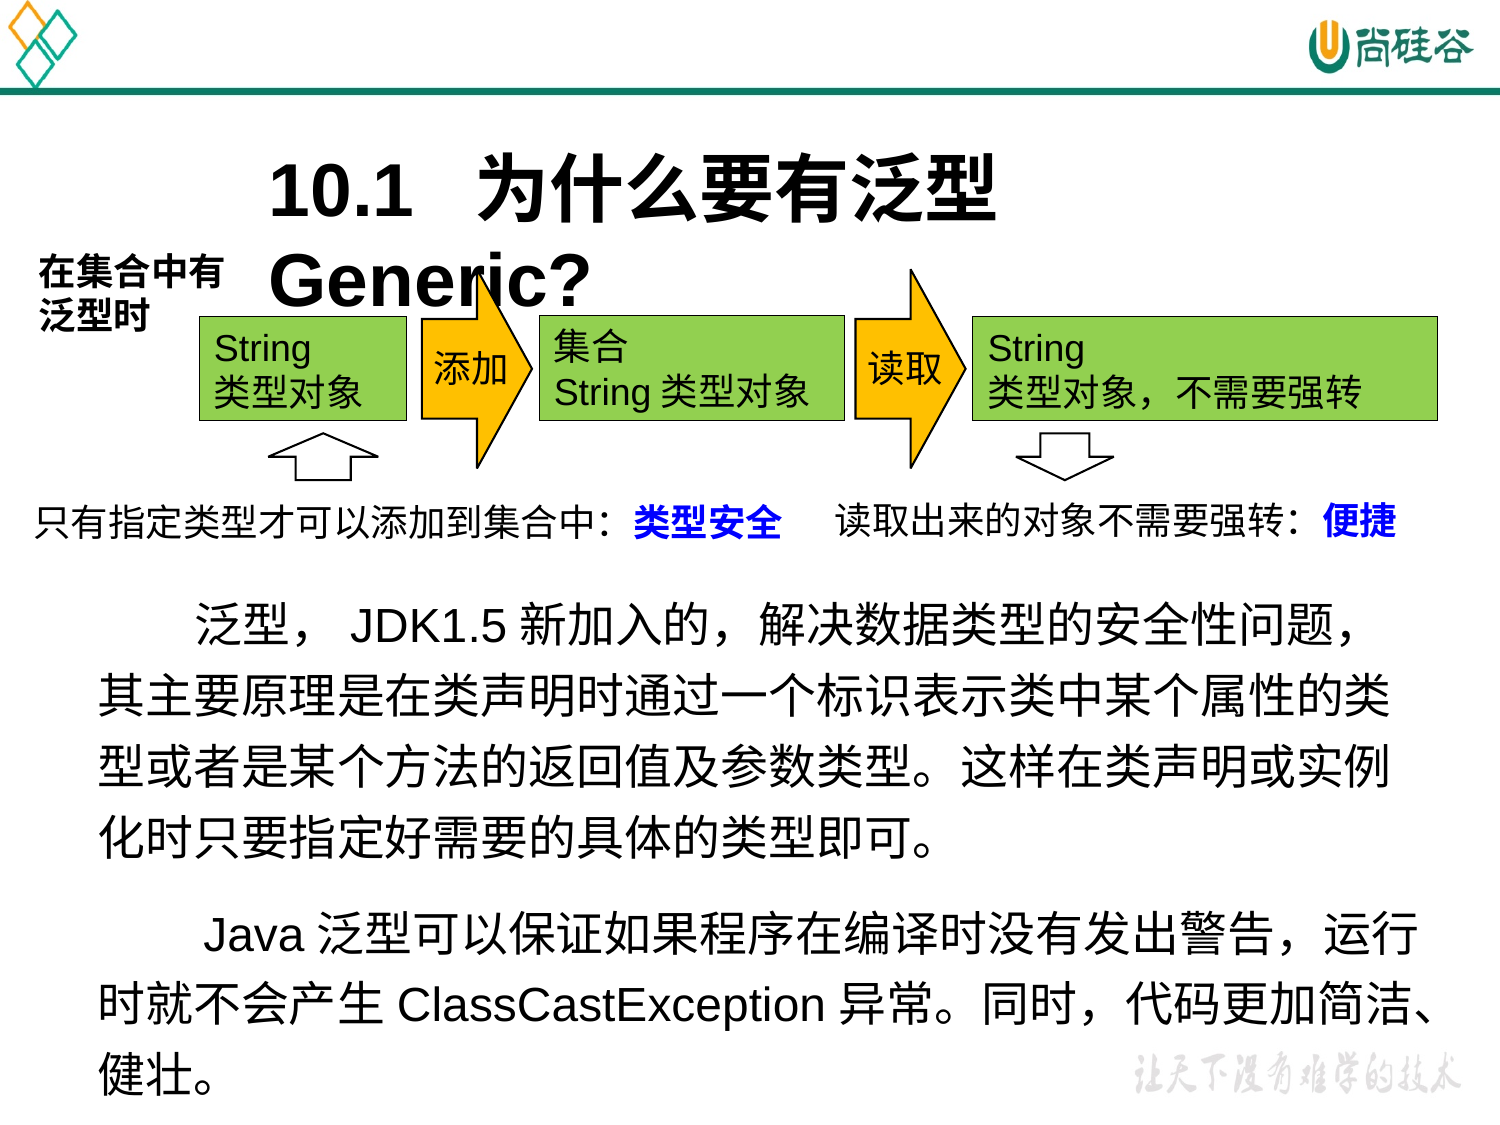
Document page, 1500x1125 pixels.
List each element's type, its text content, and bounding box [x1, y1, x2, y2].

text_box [419, 269, 542, 433]
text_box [852, 269, 975, 433]
text_box 集合 String类型对象 [542, 315, 845, 421]
text_box 在集合中有泛型时 [23, 240, 276, 345]
text_box 泛型，JDK1.5新加入的，解决数据类型的安全性问题，其主要原理是在类声明时通过一个标识表示类中某个属性的类型或者是某个方法的返回值及参数类型。这样在类声明或实例化时只要指定好需要的具体的类型即可。 Java泛型可以保证如果程序在编译时没有发出警告，运行时就不会产生ClassCastException异常。同时，代码更加简洁、健壮。 [82, 574, 1441, 1110]
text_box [820, 433, 1500, 551]
text_box 10.1 为什么要有泛型Generic? [253, 134, 1276, 329]
picture [542, 329, 852, 433]
text_box String 类型对象 [199, 316, 407, 421]
text_box String 类型对象，不需要强转 [975, 316, 1438, 421]
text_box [18, 433, 843, 598]
picture [0, 0, 1500, 1125]
